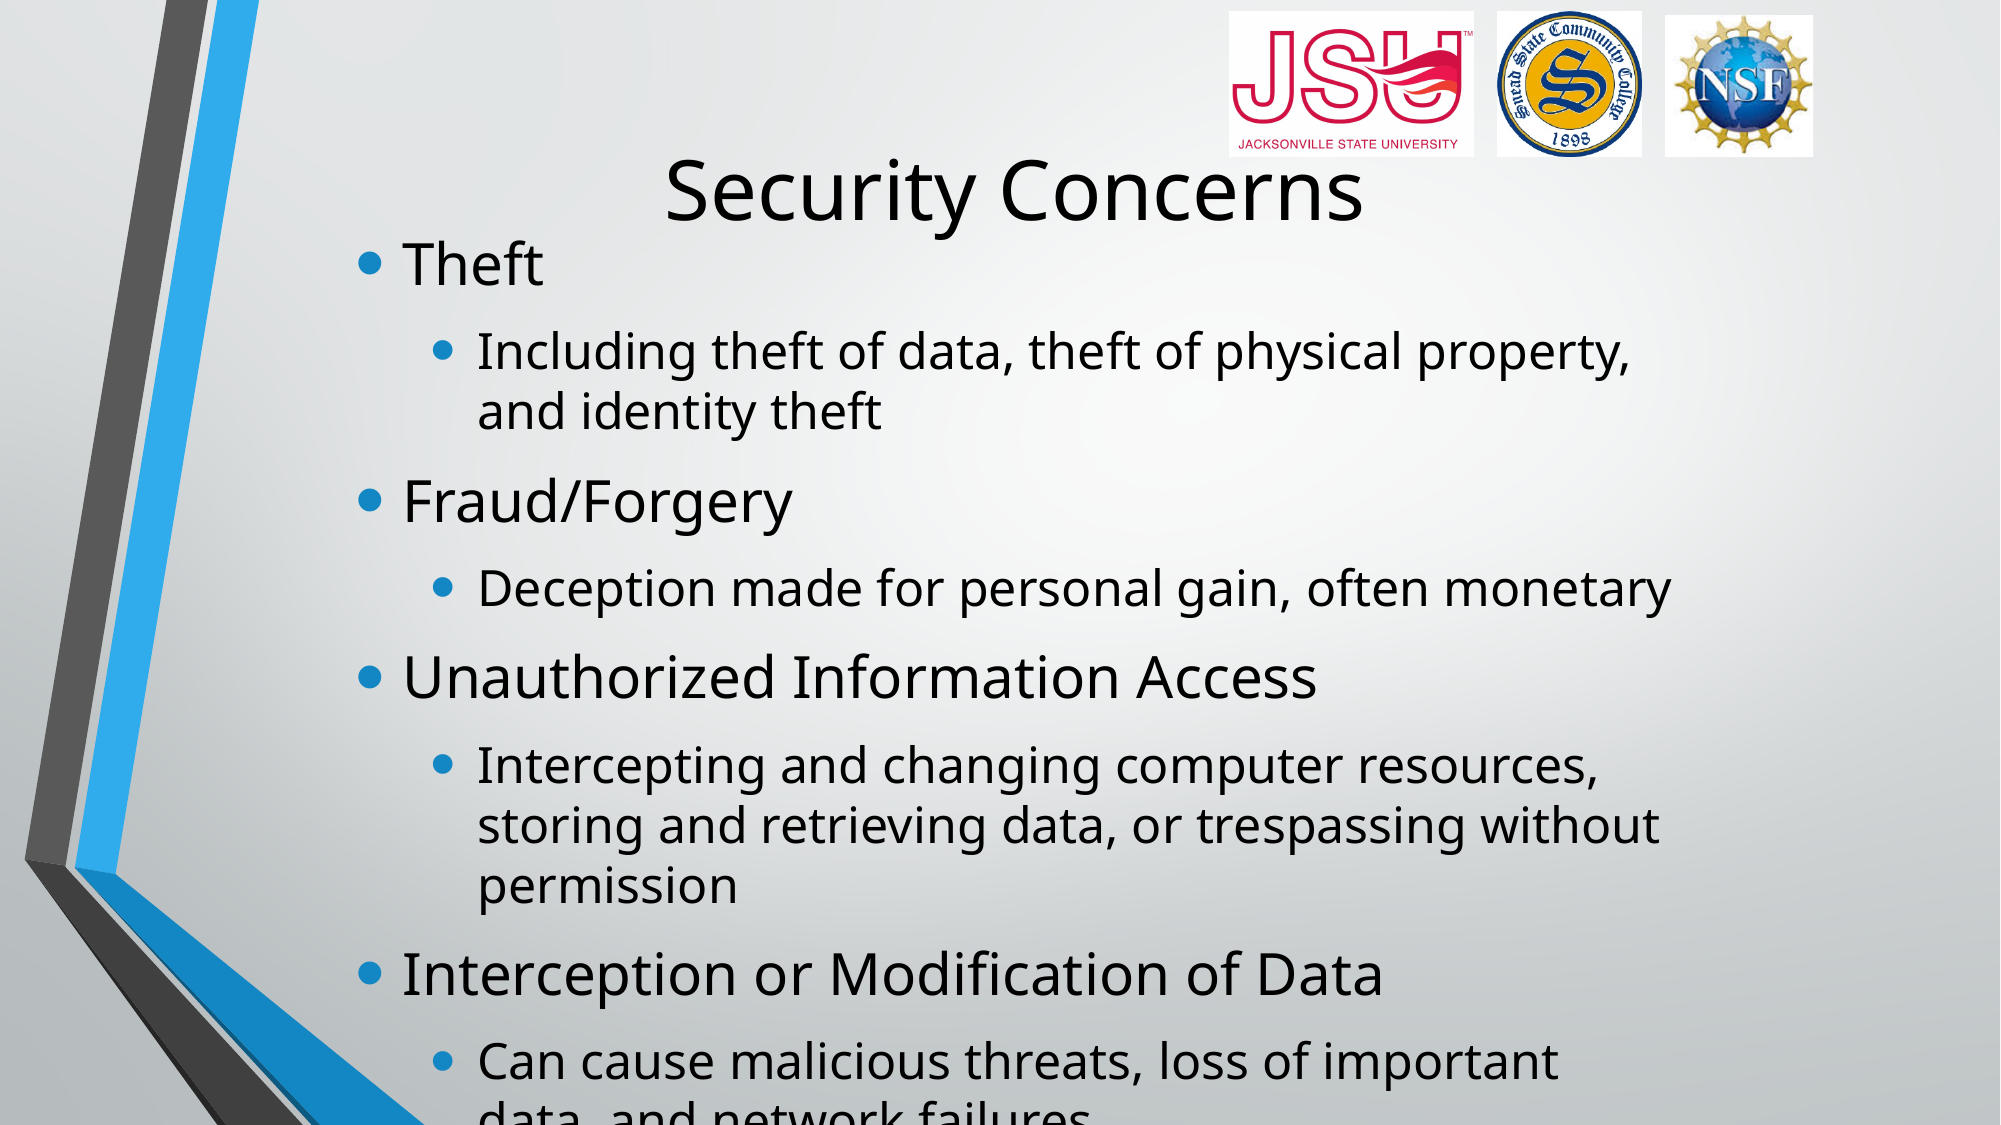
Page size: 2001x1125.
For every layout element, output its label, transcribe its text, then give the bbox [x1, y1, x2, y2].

picture [1497, 11, 1642, 43]
title Security Concerns [193, 43, 1838, 331]
picture [1229, 11, 1474, 43]
list Theft Including theft of data, theft of physical property, and identity theft Fraud/Forgery Deception made for personal gain, often monetary Unauthorized Information Access Intercepting and changing computer resources, storing and retrieving data, or trespassing without permission Interception or Modification of Data Can cause malicious threats, loss of important data, and network failures [340, 269, 1691, 1108]
picture [1665, 15, 1814, 43]
